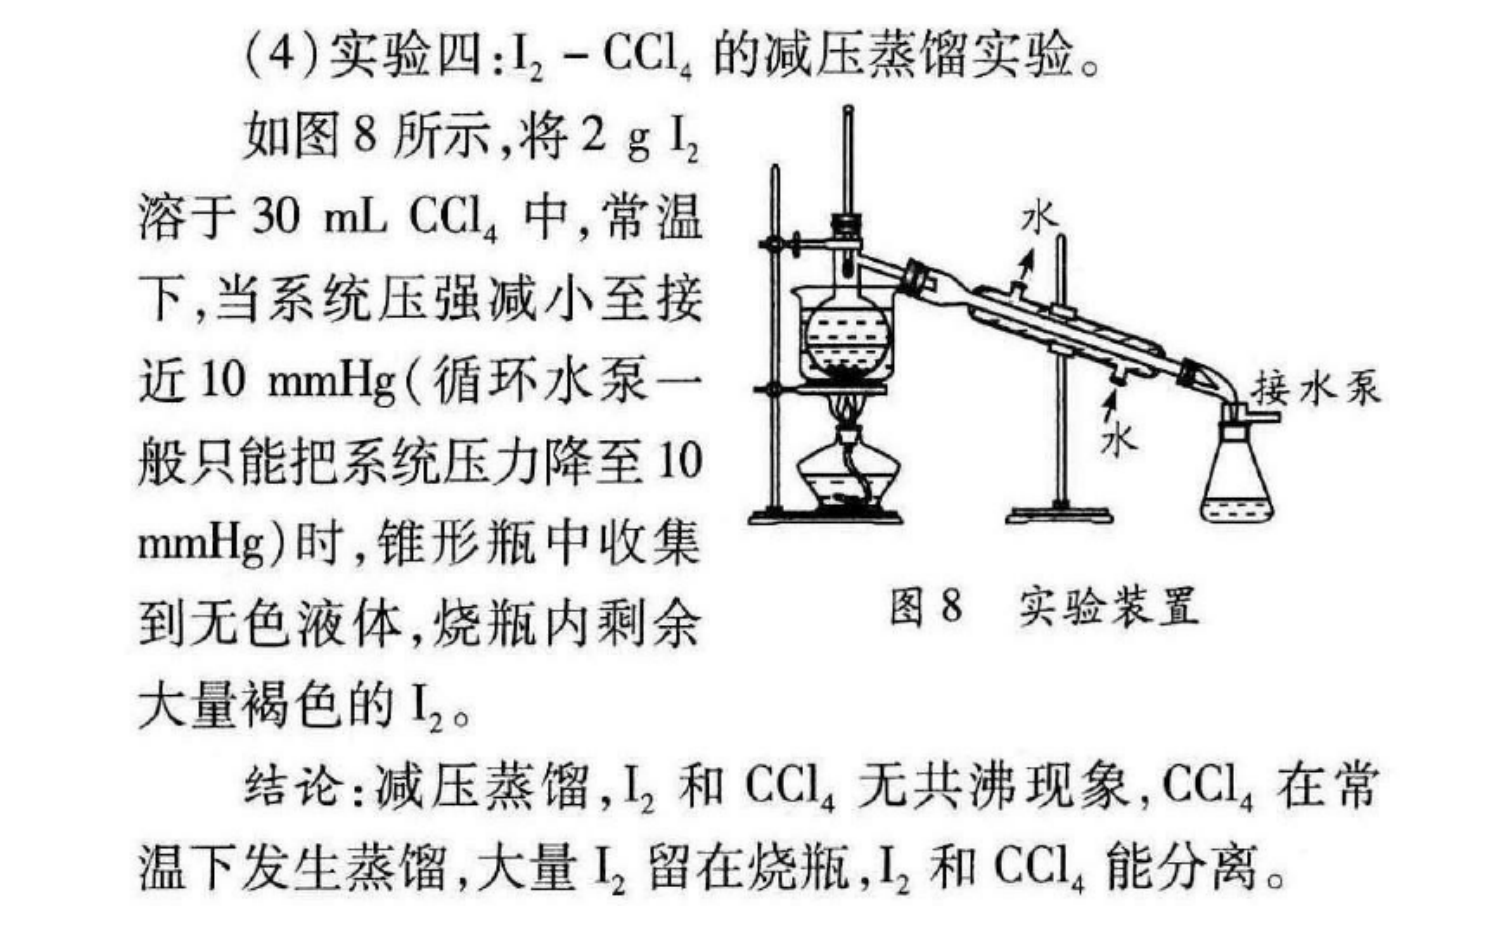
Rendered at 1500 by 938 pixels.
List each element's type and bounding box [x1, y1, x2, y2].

picture [123, 23, 1400, 906]
